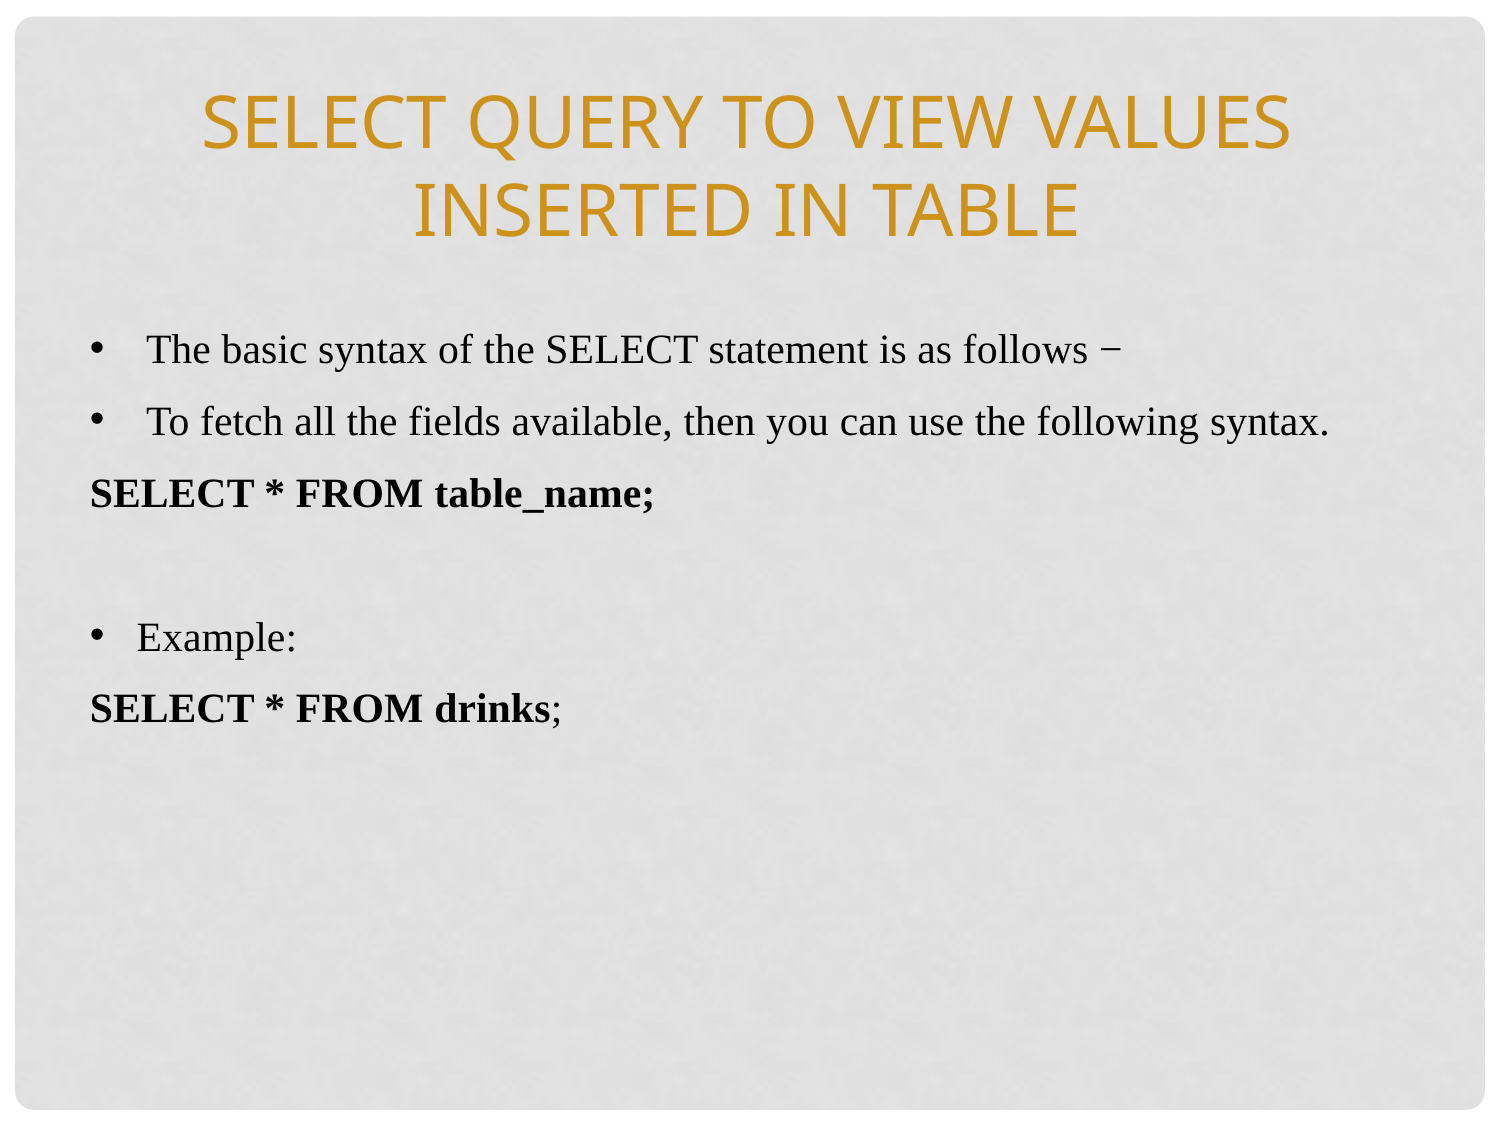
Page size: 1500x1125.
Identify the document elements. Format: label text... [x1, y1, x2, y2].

text_box Select query to view values inserted in table [69, 78, 1425, 249]
text_box The basic syntax of the SELECT statement is as follows − To fetch all the fields available, then you can use the following syntax. SELECT * FROM table_name; Example: SELECT * FROM drinks; [75, 314, 1425, 1032]
